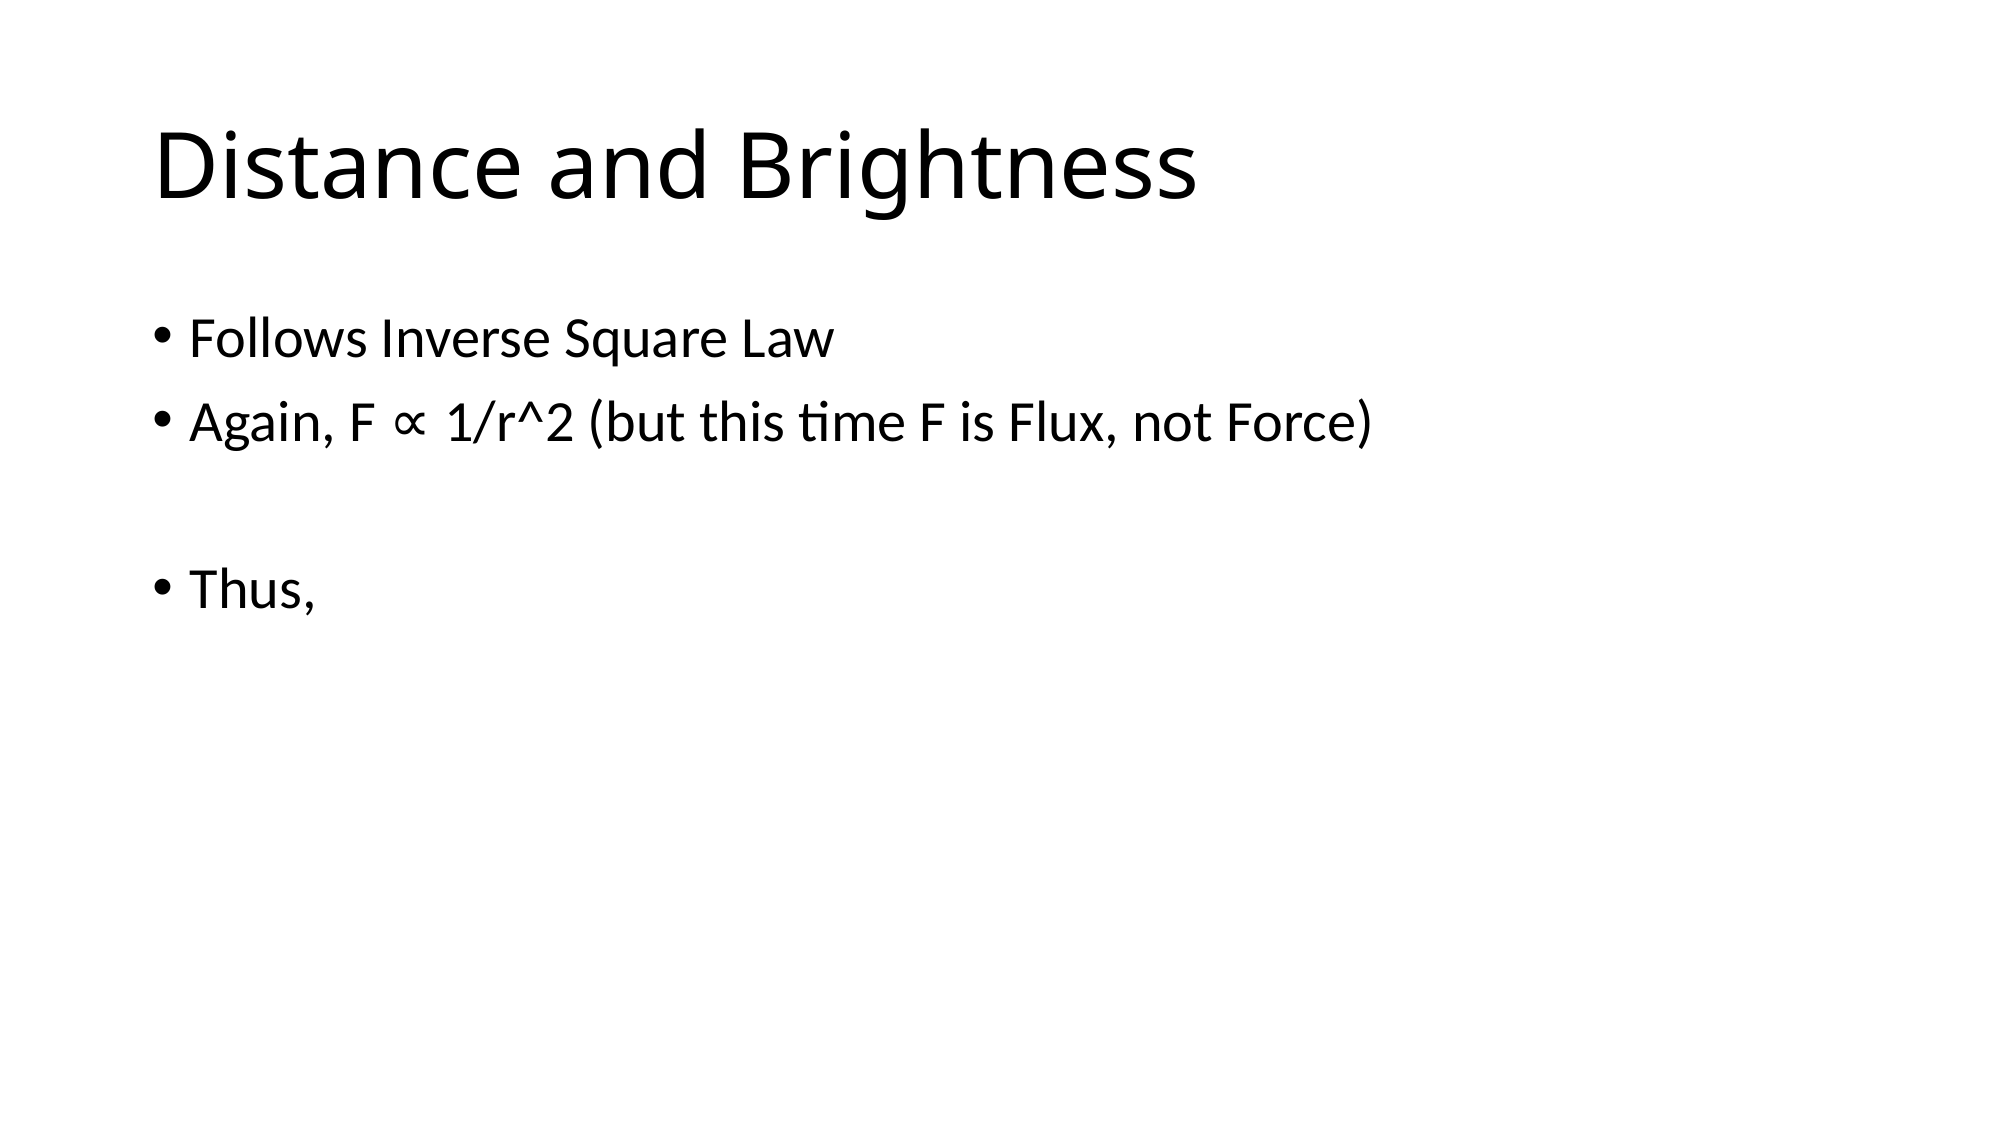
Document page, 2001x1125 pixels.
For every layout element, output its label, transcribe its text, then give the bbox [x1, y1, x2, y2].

title Distance and Brightness [137, 59, 1863, 278]
